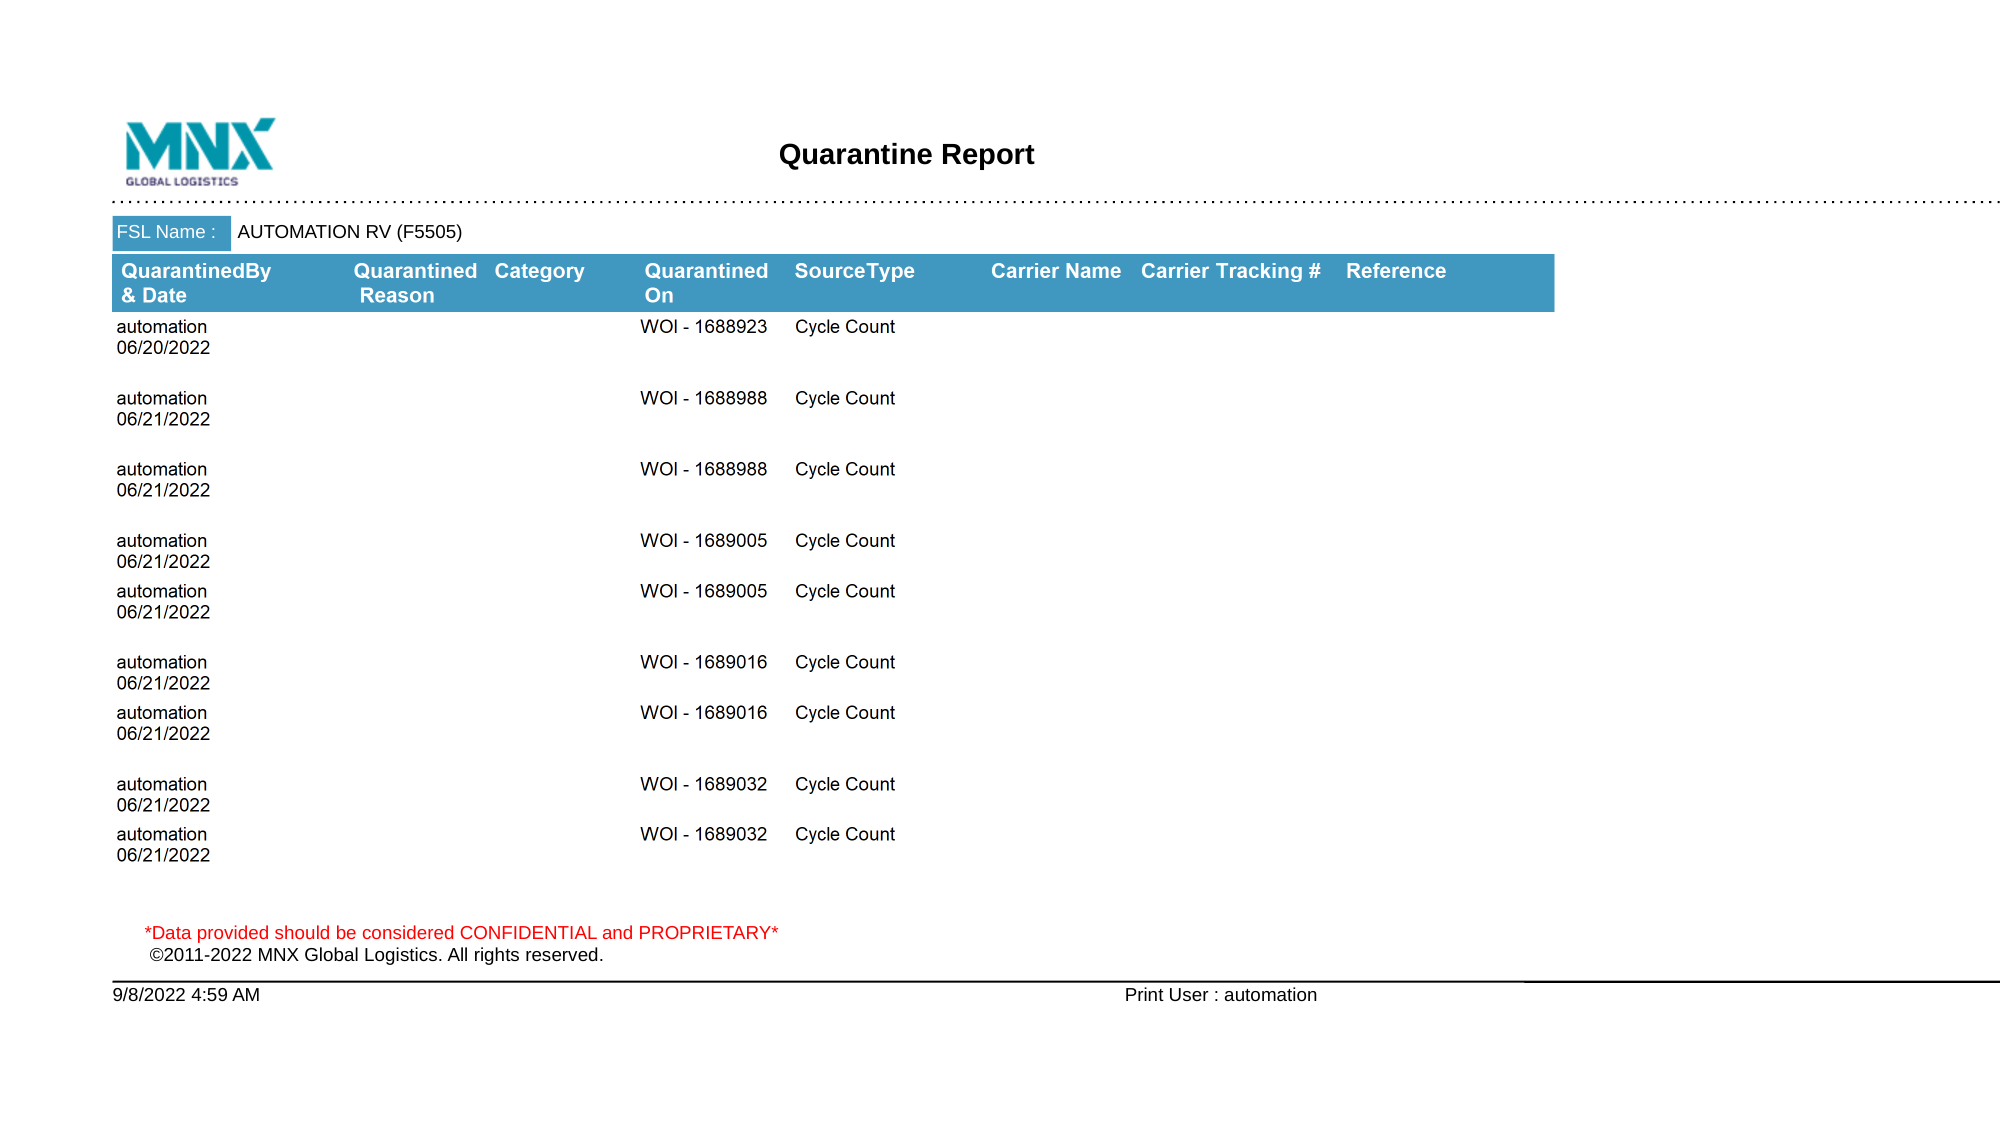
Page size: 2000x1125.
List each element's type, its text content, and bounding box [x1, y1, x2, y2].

text_box AUTOMATION RV (F5505) [233, 215, 669, 252]
text_box FSL Name : [112, 215, 232, 252]
picture [112, 254, 1555, 892]
text_box Quarantine Report [562, 131, 1252, 173]
picture [112, 115, 323, 188]
text_box 9/8/2022 4:59 AM [112, 983, 343, 1013]
text_box ©2011-2022 MNX Global Logistics. All rights reserved. [144, 942, 1158, 964]
text_box Print User : automation [1055, 983, 1387, 1013]
text_box *Data provided should be considered CONFIDENTIAL and PROPRIETARY* [144, 920, 1158, 942]
